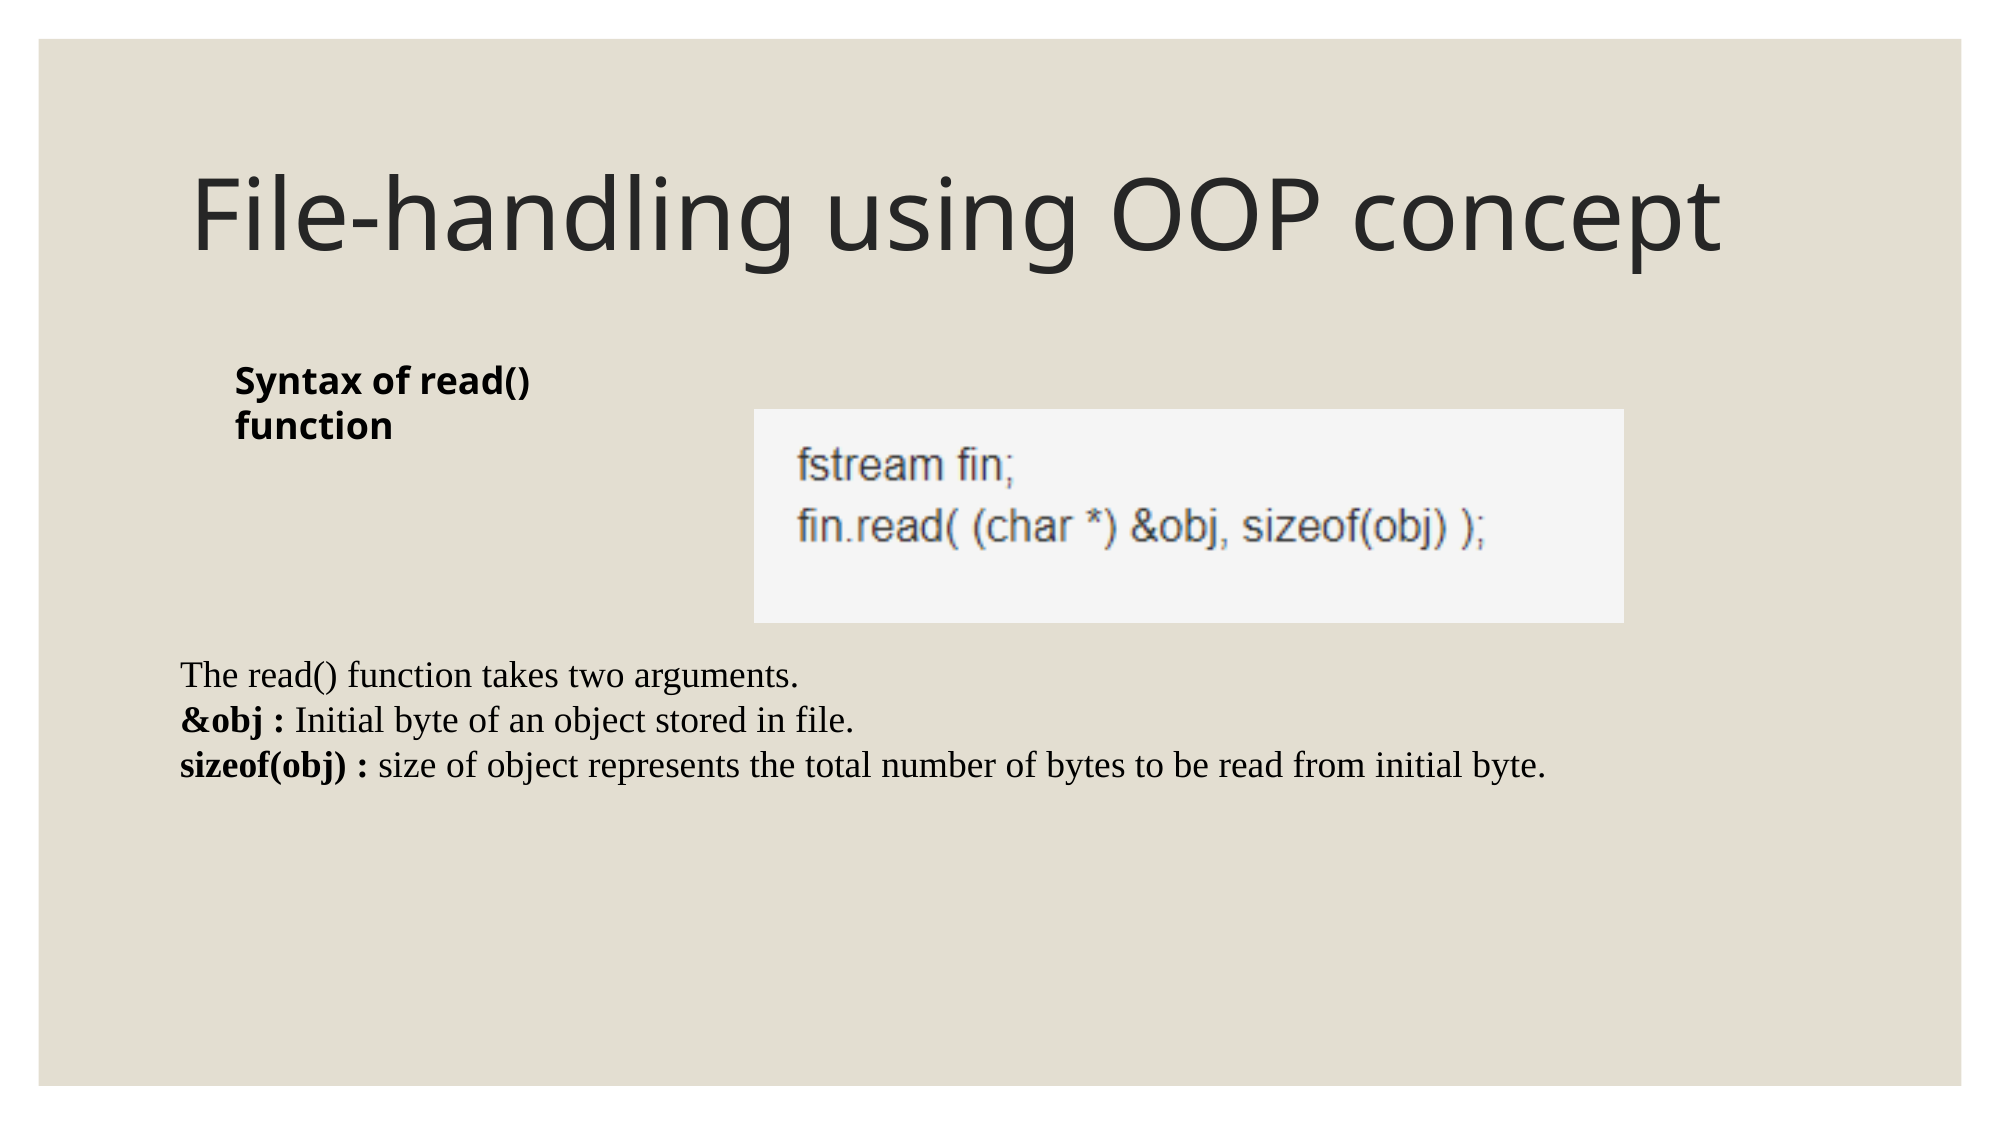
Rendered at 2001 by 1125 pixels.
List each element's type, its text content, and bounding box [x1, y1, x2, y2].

text_box Syntax of read() function [219, 349, 701, 455]
picture [754, 409, 1625, 623]
text_box The read() function takes two arguments. &obj : Initial byte of an object stored in file. sizeof(obj) : size of object represents the total number of bytes to be read from initial byte. [165, 642, 1611, 793]
title File-handling using OOP concept [174, 105, 1825, 331]
